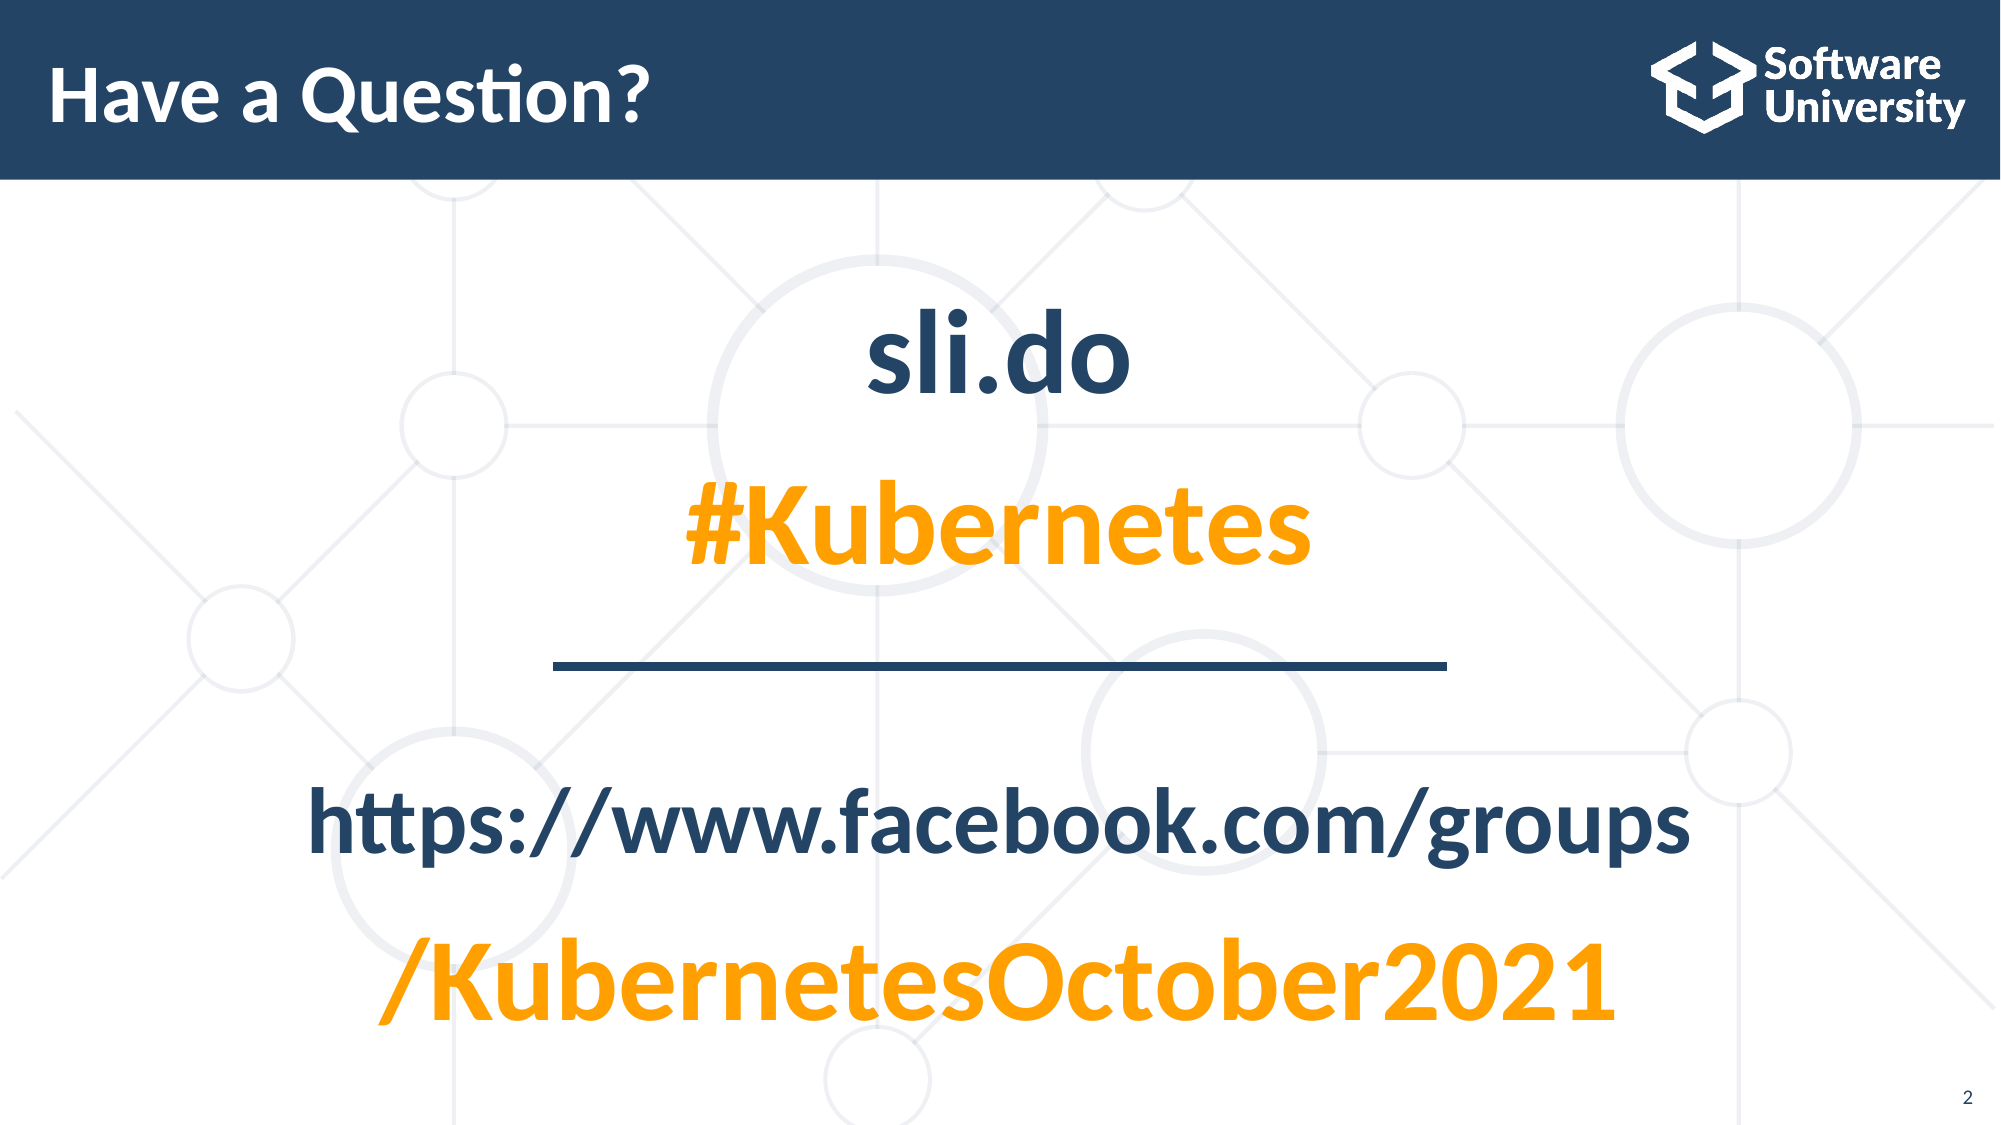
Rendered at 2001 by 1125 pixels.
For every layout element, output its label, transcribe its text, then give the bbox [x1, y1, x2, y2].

text_box https://www.facebook.com/groups /KubernetesOctober2021 [30, 746, 1969, 1051]
picture [1651, 41, 1966, 134]
title Have a Question? [31, 16, 1625, 162]
slide_number 2 [1927, 1067, 1989, 1117]
list sli.do #Kubernetes [30, 260, 1969, 597]
